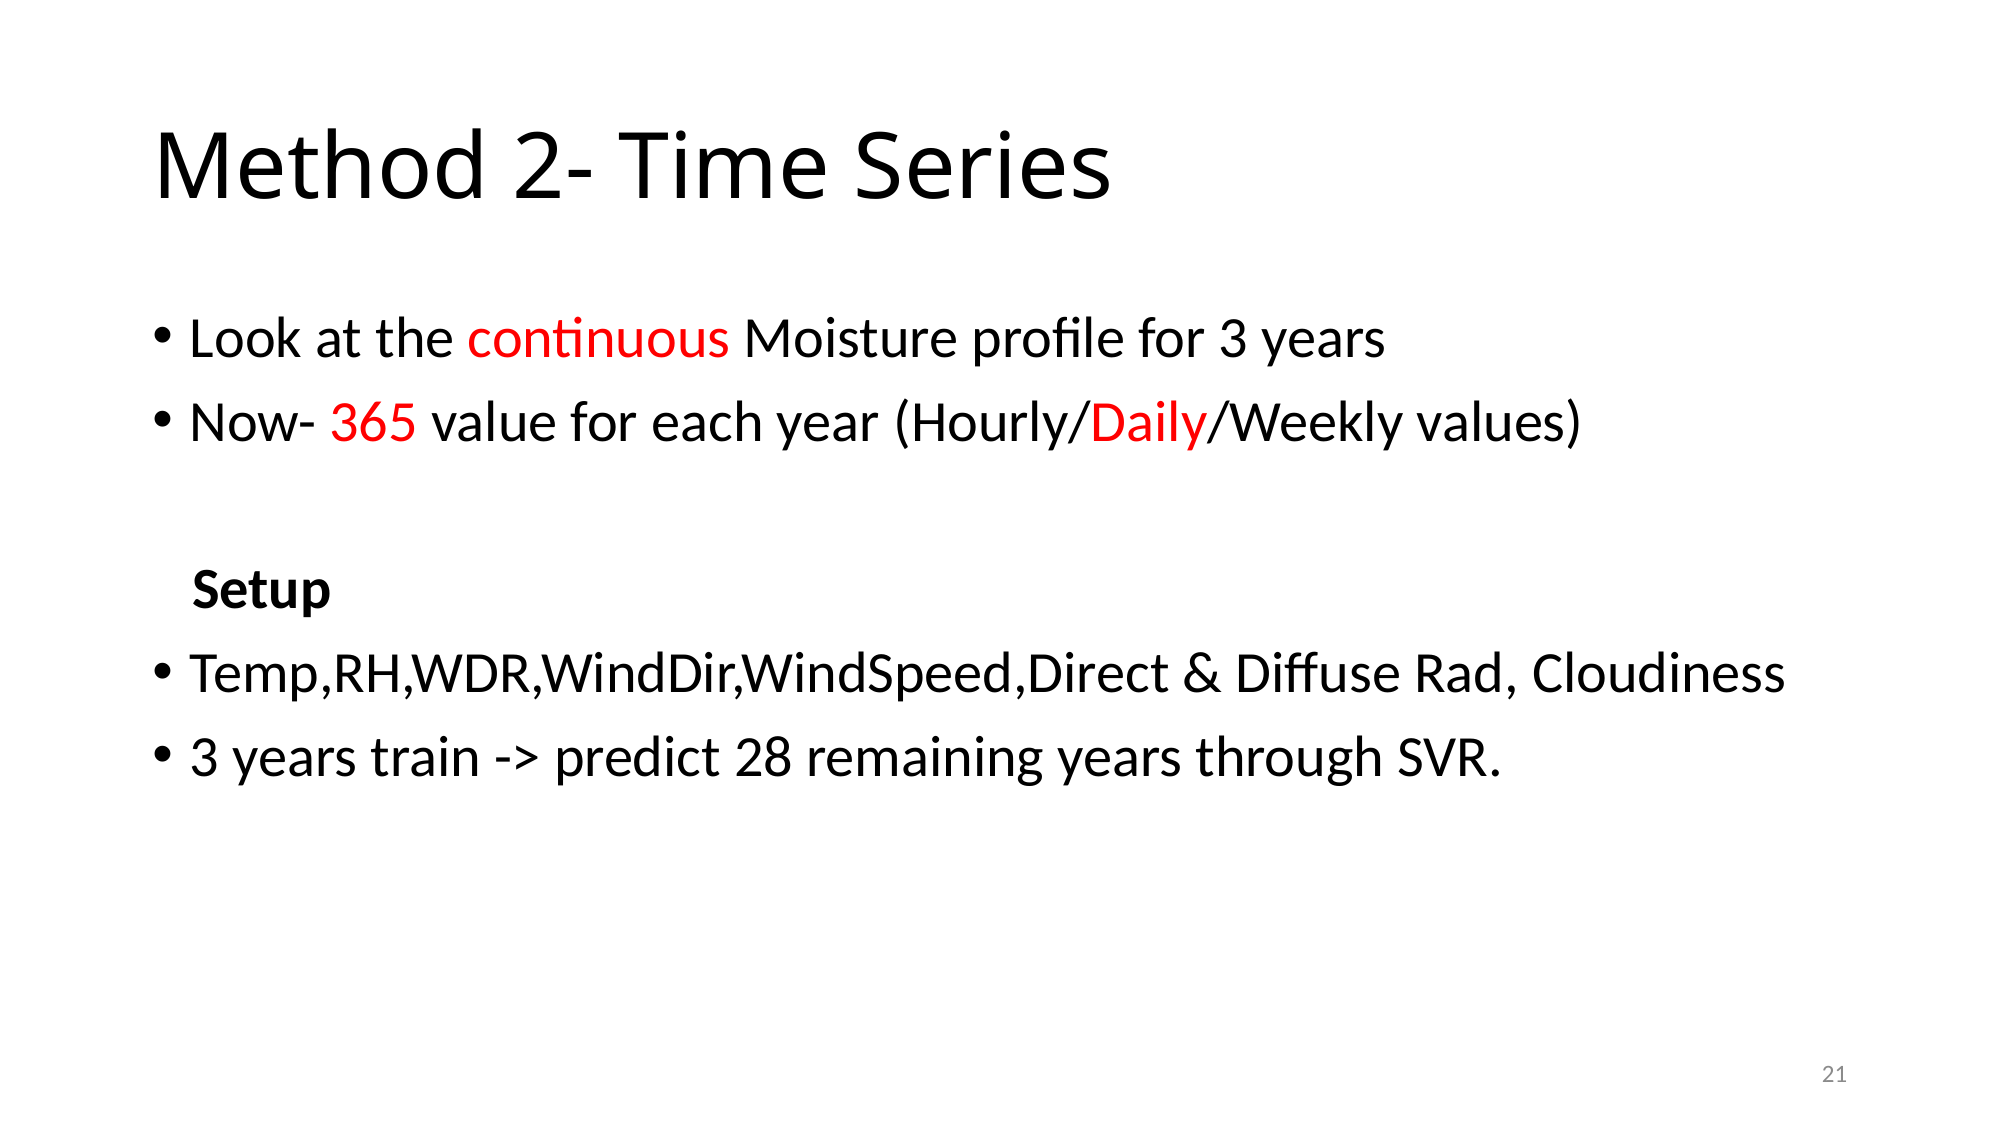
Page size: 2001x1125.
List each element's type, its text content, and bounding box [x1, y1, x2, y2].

slide_number 21 [1412, 1042, 1863, 1103]
title Method 2- Time Series [137, 59, 1863, 278]
list Look at the continuous Moisture profile for 3 years Now- 365 value for each year (Hourly/Daily/Weekly values) Setup Temp,RH,WDR,WindDir,WindSpeed,Direct & Diffuse Rad, Cloudiness 3 years train -> predict 28 remaining years through SVR. [137, 299, 1863, 1014]
